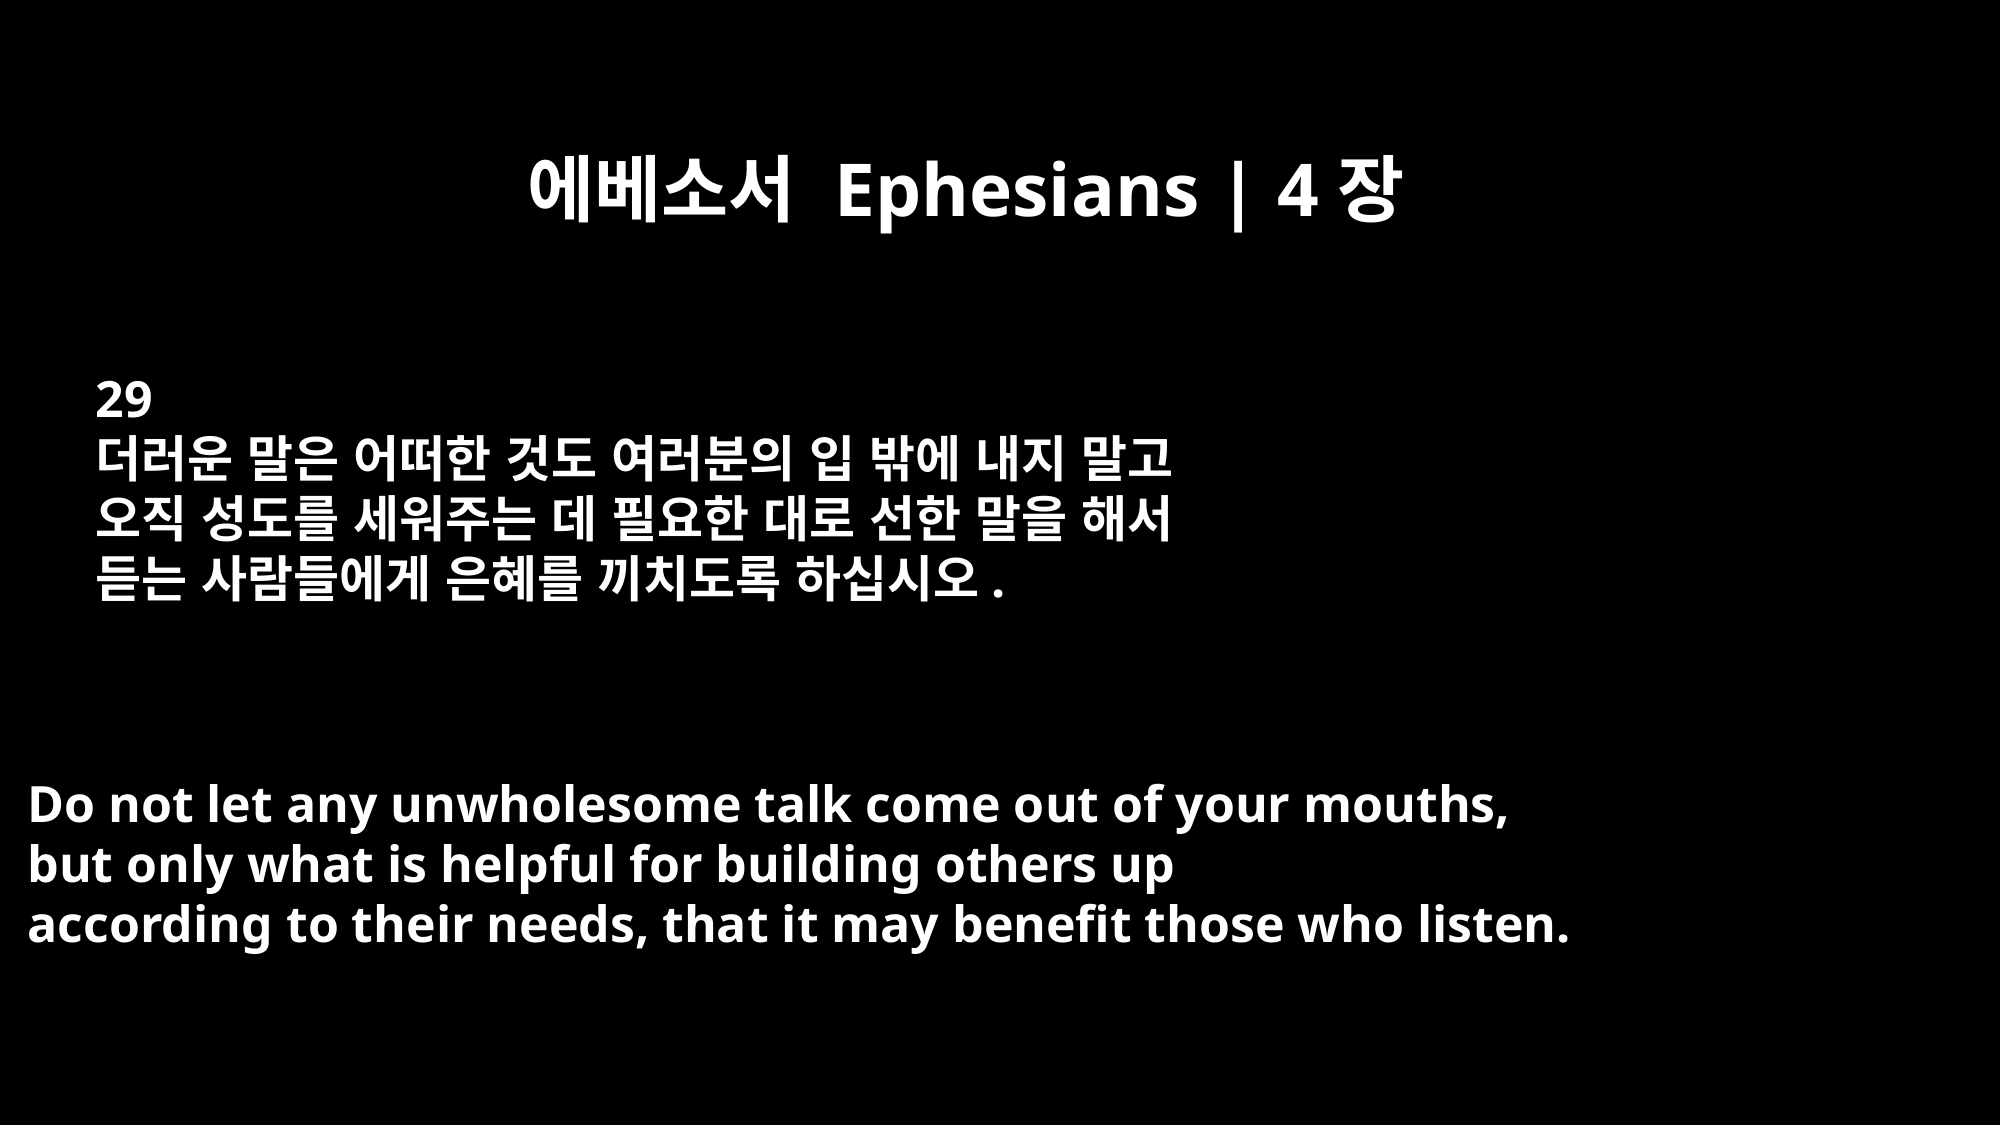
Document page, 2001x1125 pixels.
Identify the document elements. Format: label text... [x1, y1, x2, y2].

text_box 29 더러운 말은 어떠한 것도 여러분의 입 밖에 내지 말고 오직 성도를 세워주는 데 필요한 대로 선한 말을 해서 듣는 사람들에게 은혜를 끼치도록 하십시오. [81, 359, 1189, 615]
text_box 에베소서 Ephesians | 4장 [512, 136, 1420, 239]
text_box Do not let any unwholesome talk come out of your mouths, but only what is helpful for building others up according to their needs, that it may benefit those who listen. [12, 764, 1587, 960]
